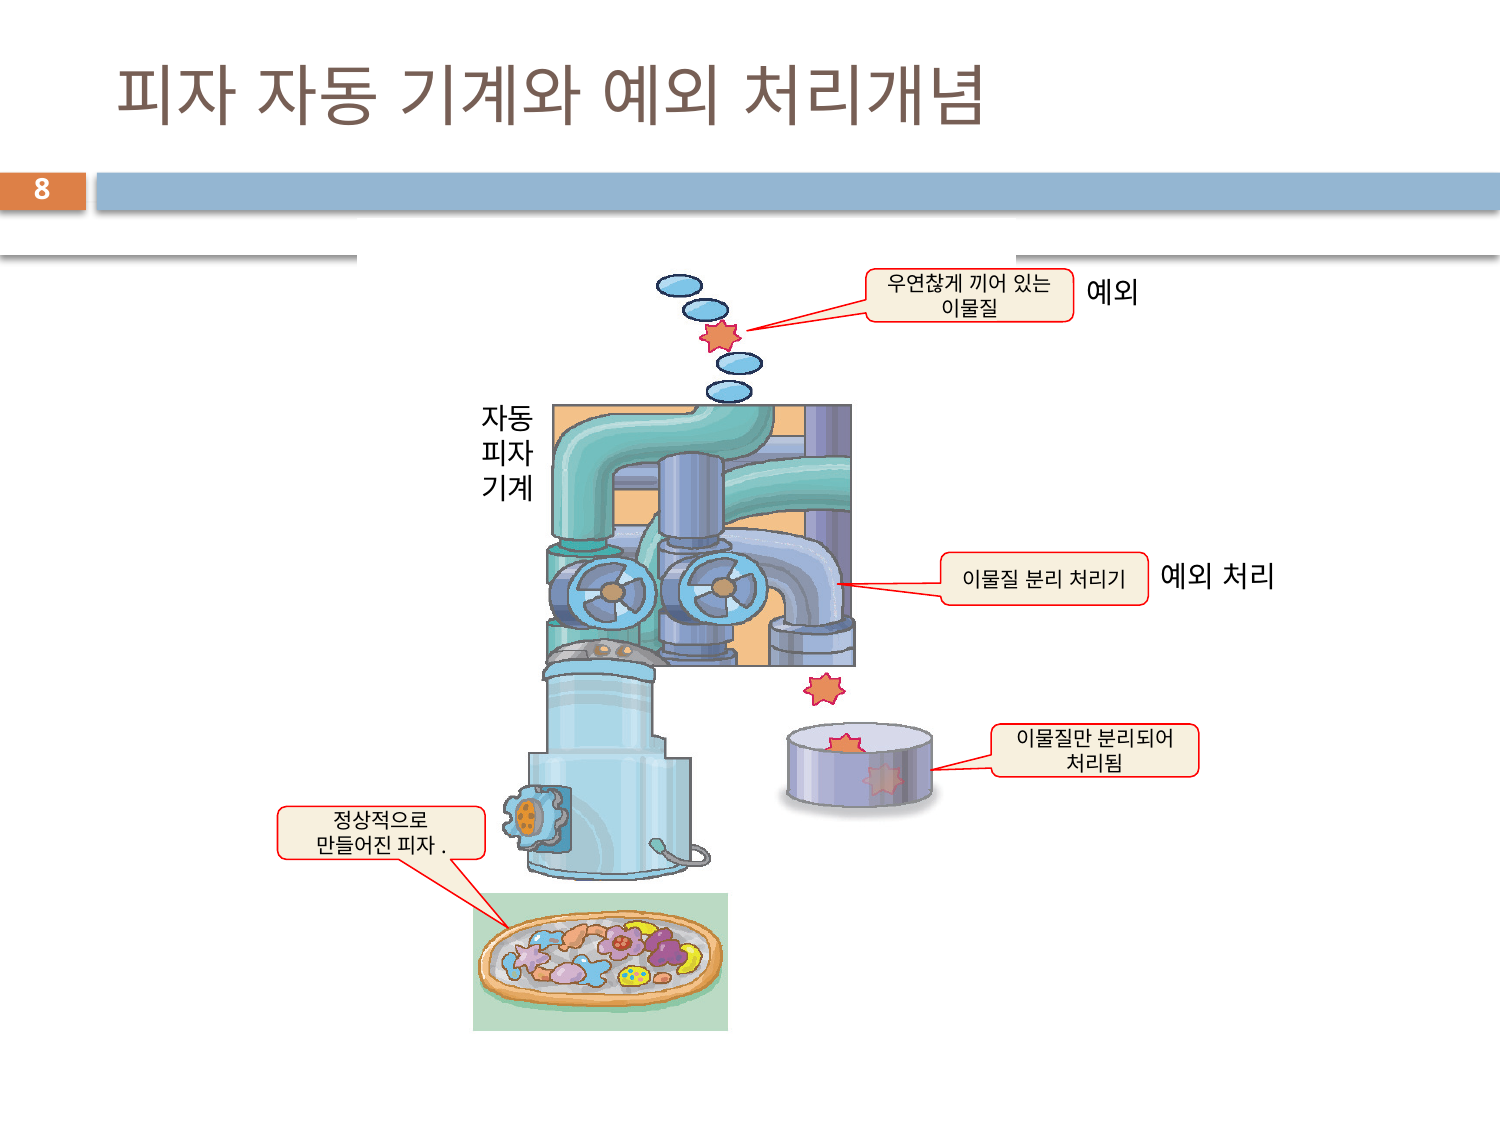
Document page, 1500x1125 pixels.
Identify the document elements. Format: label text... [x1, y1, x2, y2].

title 피자 자동 기계와 예외 처리개념 [100, 37, 1438, 149]
text_box 예외 처리 [1203, 550, 1292, 601]
slide_number 8 [0, 170, 87, 211]
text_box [277, 218, 1200, 1083]
